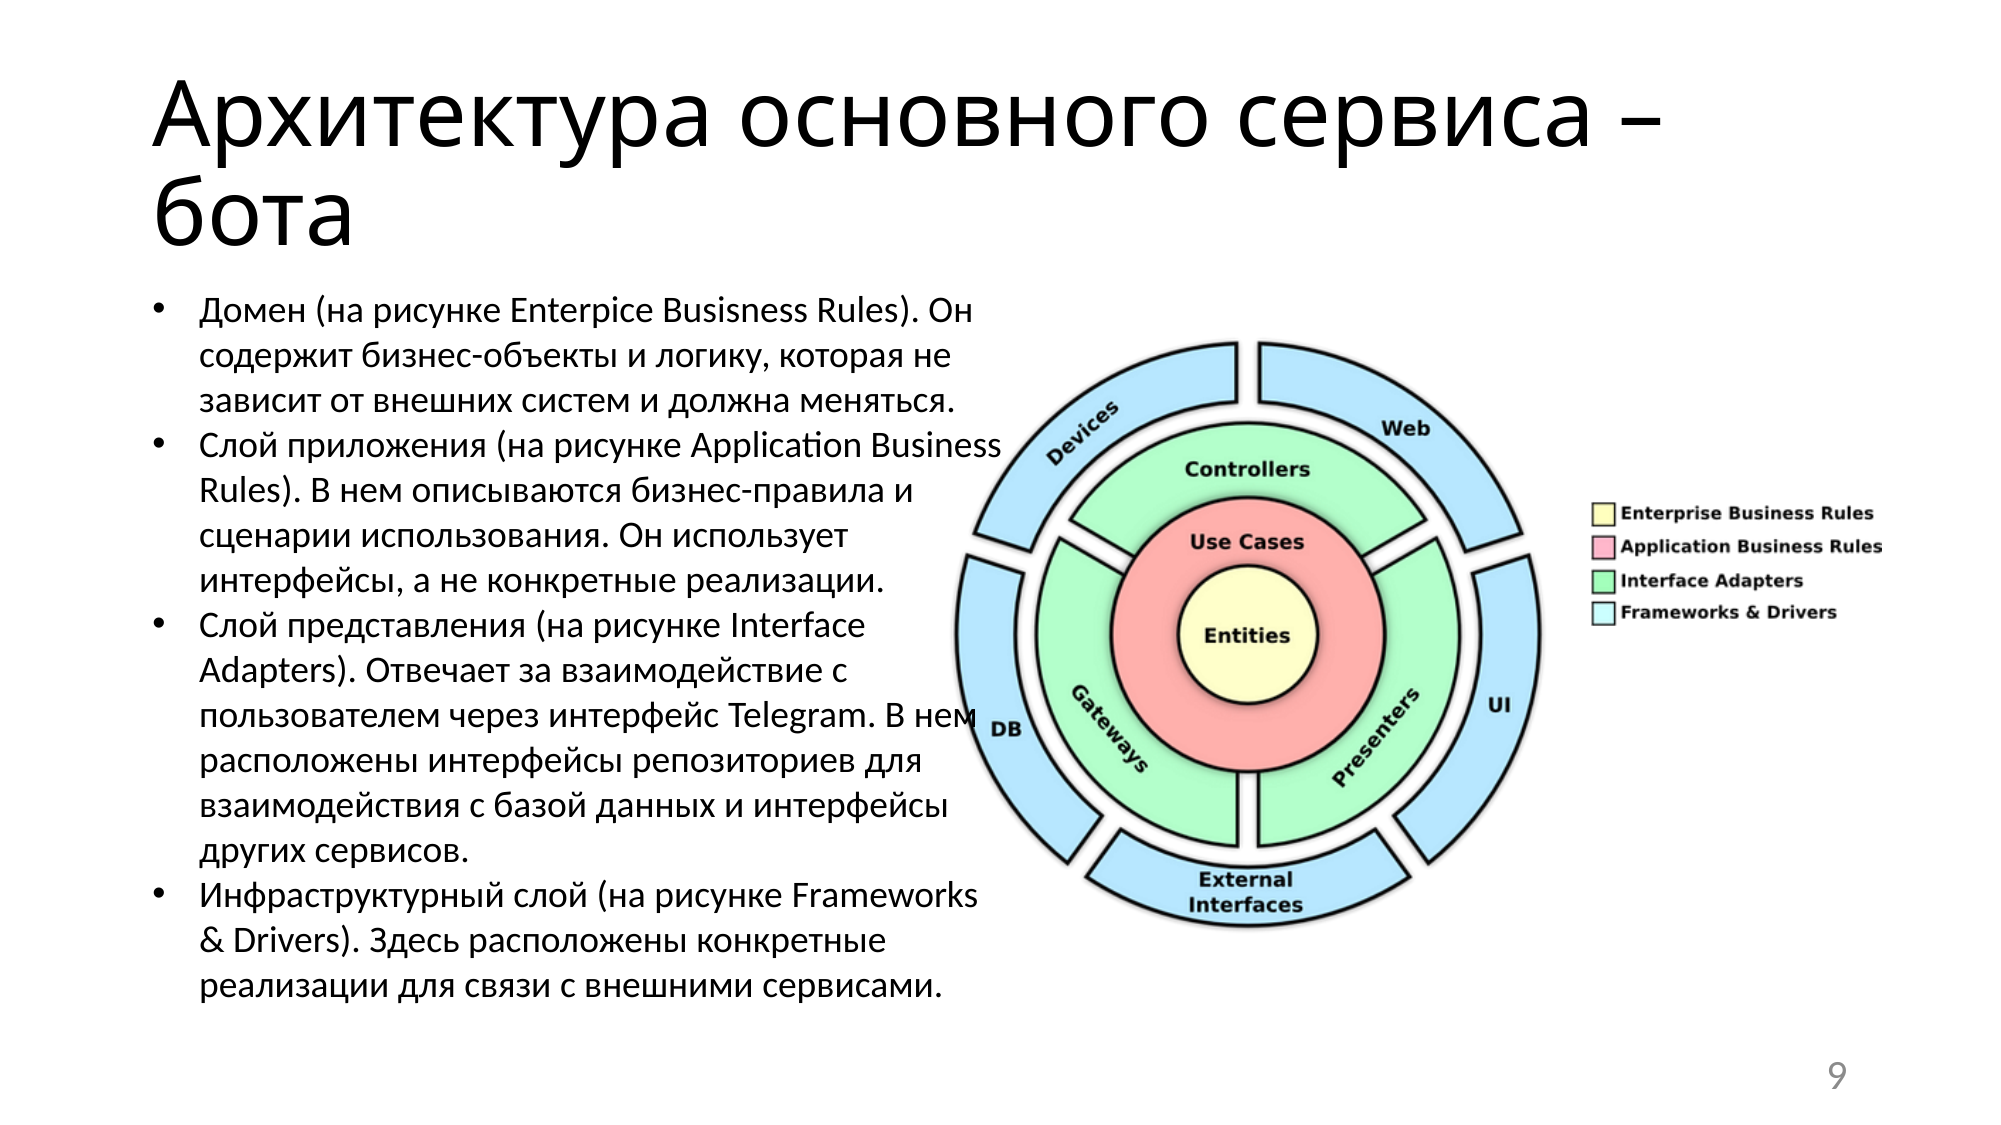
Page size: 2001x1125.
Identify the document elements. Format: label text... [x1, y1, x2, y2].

slide_number 9 [1412, 1042, 1863, 1103]
title Архитектура основного сервиса – бота [137, 59, 1863, 277]
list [890, 277, 1882, 992]
text_box Домен (на рисунке Enterpice Busisness Rules). Он содержит бизнес-объекты и логику, которая не зависит от внешних систем и должна меняться. Слой приложения (на рисунке Application Business Rules). В нем описываются бизнес-правила и сценарии использования. Он использует интерфейсы, а не конкретные реализации. Слой представления (на рисунке Interface Adapters). Отвечает за взаимодействие с пользователем через интерфейс Telegram. В нем расположены интерфейсы репозиториев для взаимодействия с базой данных и интерфейсы других сервисов. Инфраструктурный слой (на рисунке Frameworks & Drivers). Здесь расположены конкретные реализации для связи с внешними сервисами. [137, 277, 1018, 1057]
